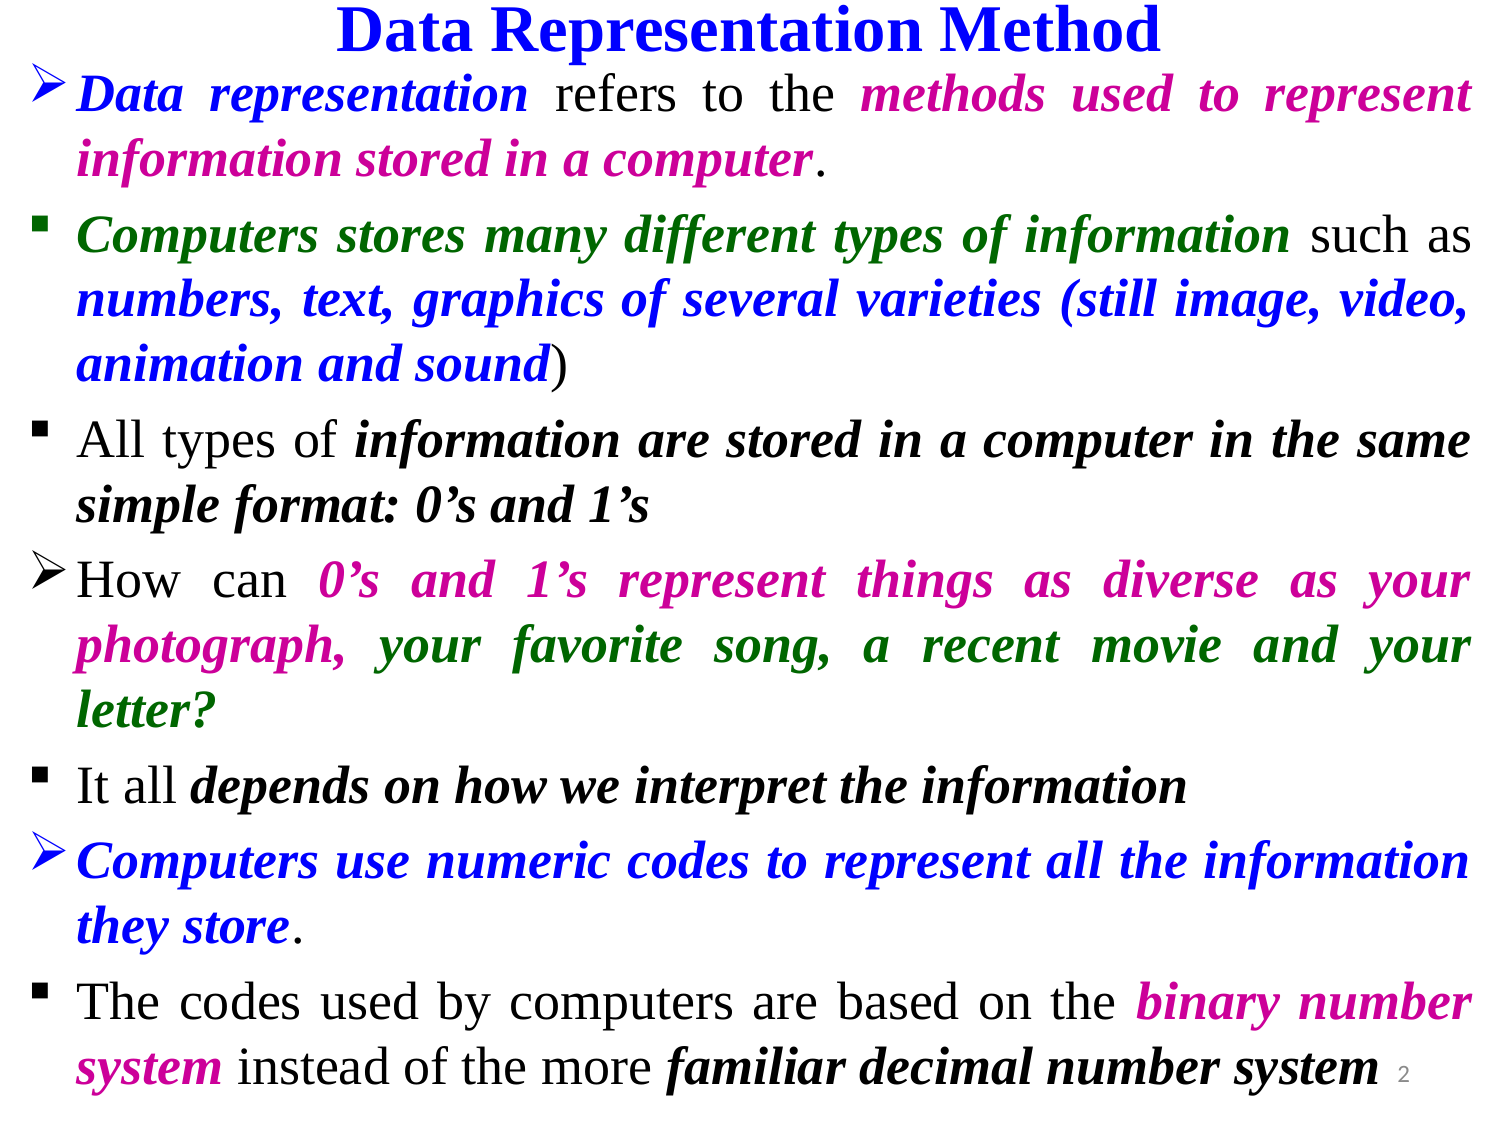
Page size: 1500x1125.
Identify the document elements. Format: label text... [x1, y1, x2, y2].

slide_number 2 [1074, 1042, 1425, 1103]
list Data representation refers to the methods used to represent information stored in a computer. Computers stores many different types of information such as numbers, text, graphics of several varieties (still image, video, animation and sound) All types of information are stored in a computer in the same simple format: 0’s and 1’s How can 0’s and 1’s represent things as diverse as your photograph, your favorite song, a recent movie and your letter? It all depends on how we interpret the information Computers use numeric codes to represent all the information they store. The codes used by computers are based on the binary number system instead of the more familiar decimal number system [12, 50, 1488, 1125]
title Data Representation Method [75, 0, 1425, 50]
